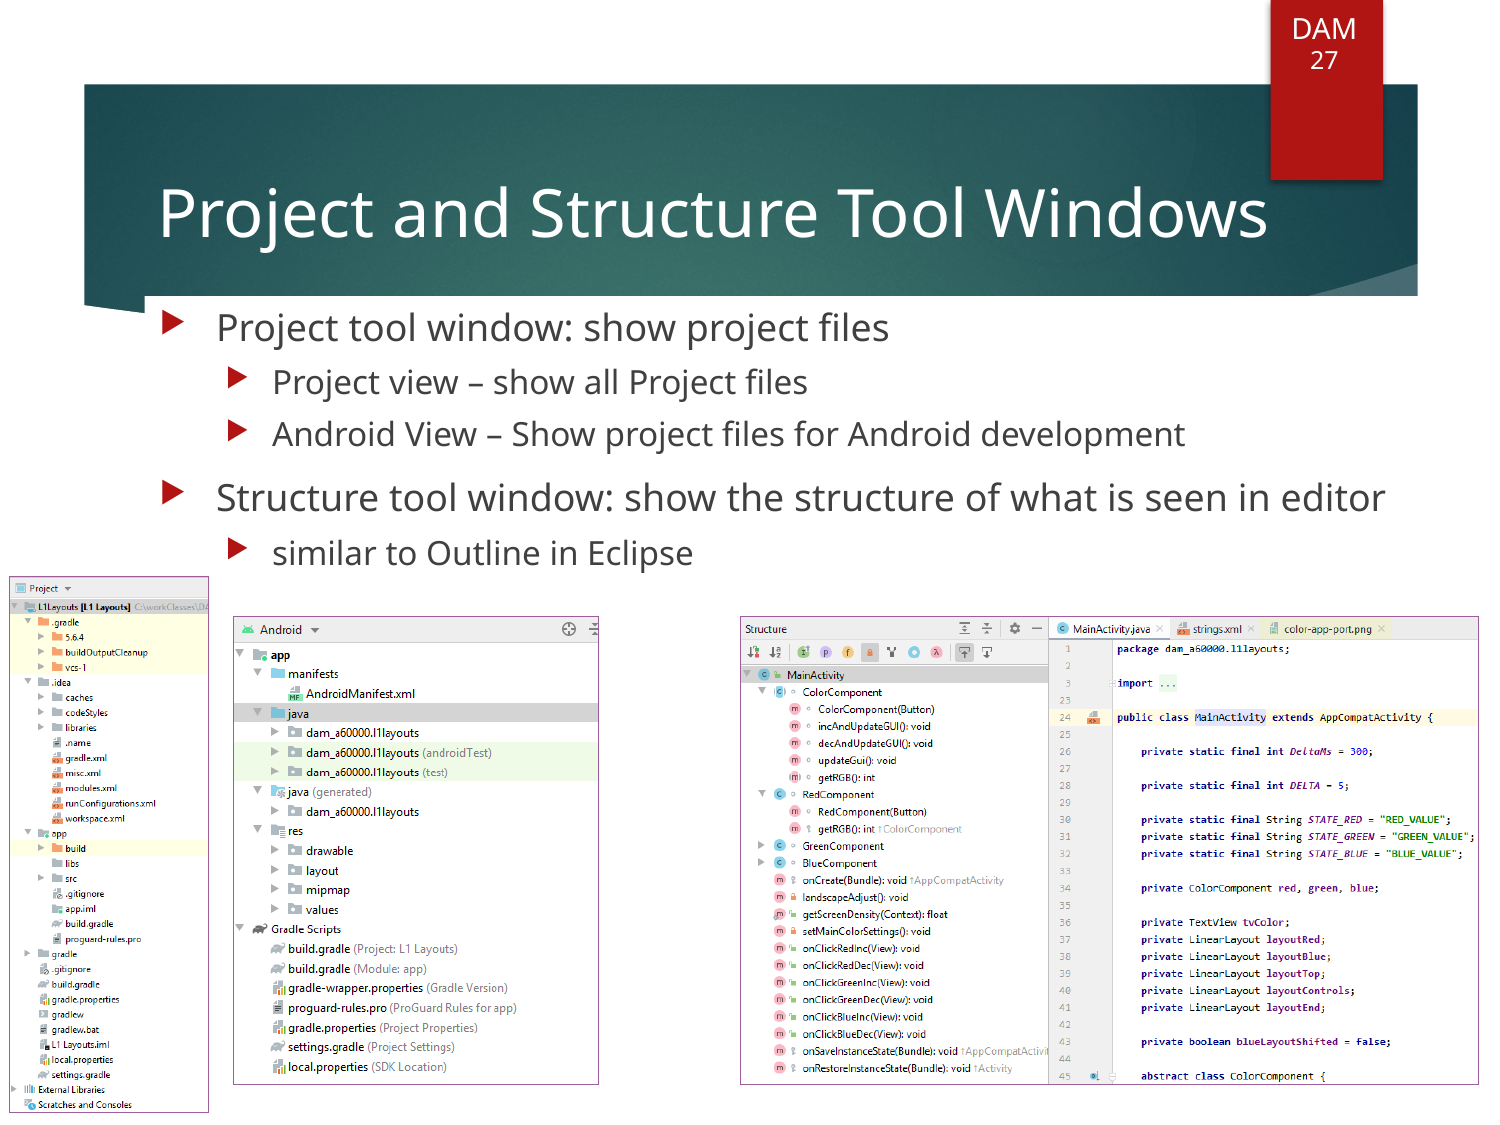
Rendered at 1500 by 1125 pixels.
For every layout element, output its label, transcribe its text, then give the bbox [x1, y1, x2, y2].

list Project tool window: show project files Project view – show all Project files Android View – Show project files for Android development Structure tool window: show the structure of what is seen in editor similar to Outline in Eclipse [144, 296, 1426, 876]
picture [232, 616, 599, 1085]
picture [8, 576, 209, 1114]
title Project and Structure Tool Windows [142, 152, 1379, 269]
picture [739, 616, 1480, 1085]
slide_number DAM 27 [1259, 1, 1390, 87]
